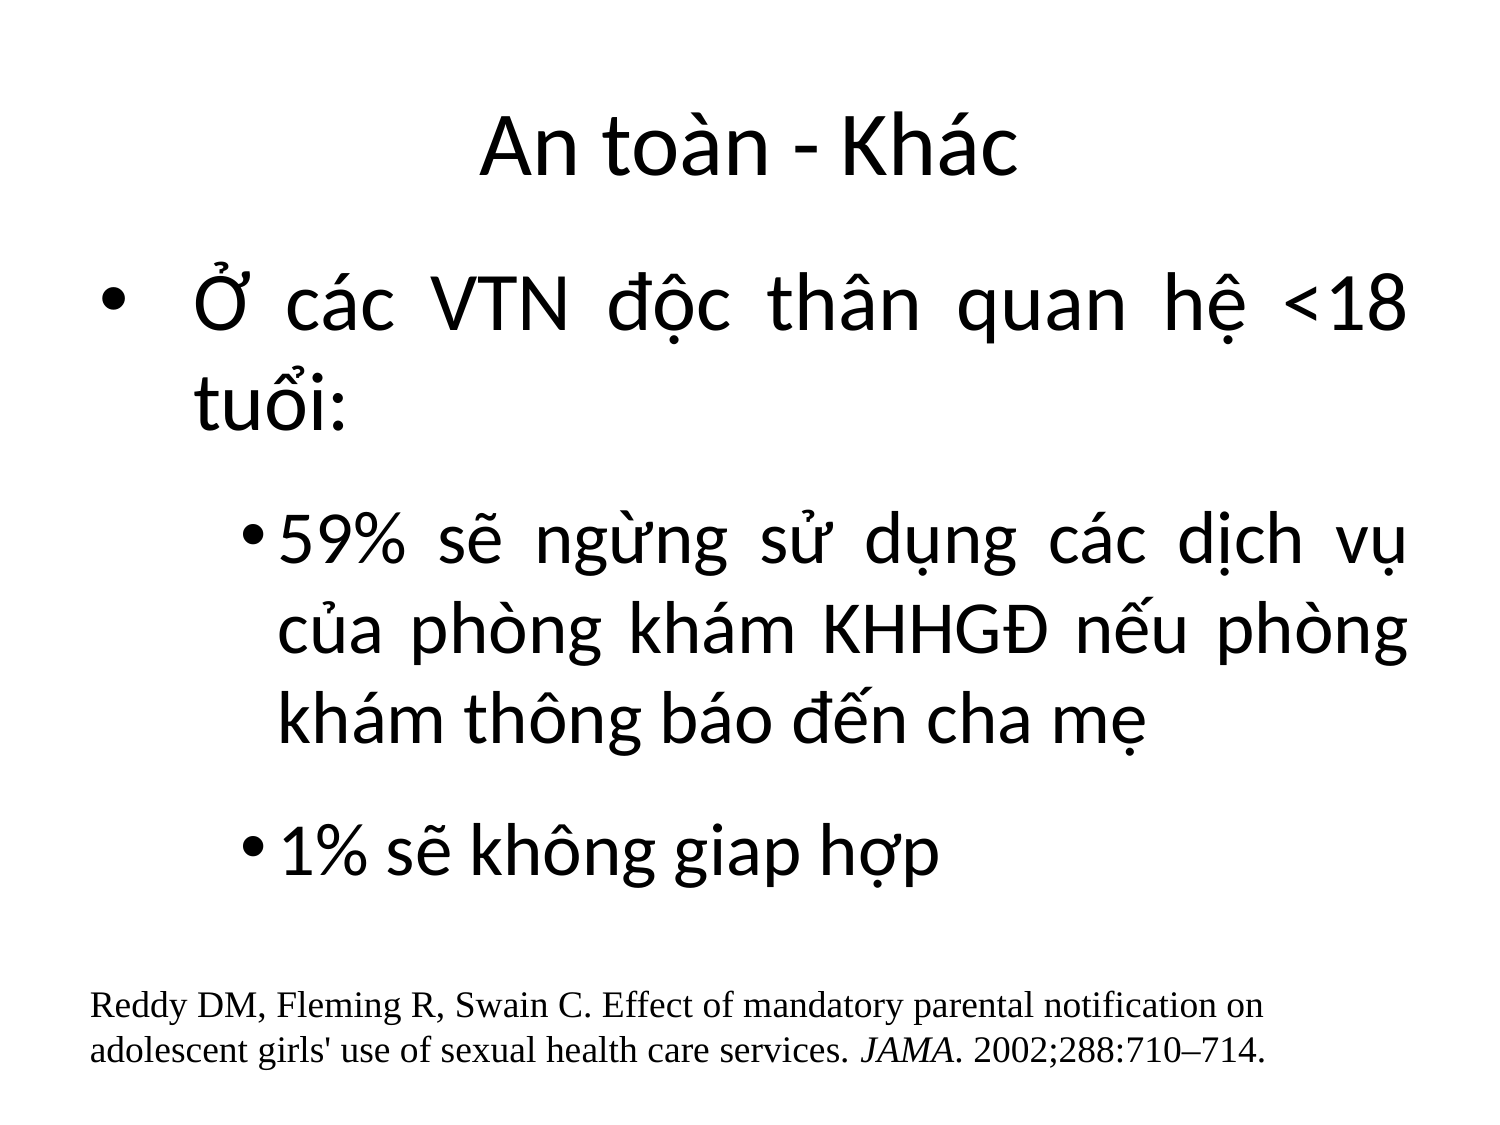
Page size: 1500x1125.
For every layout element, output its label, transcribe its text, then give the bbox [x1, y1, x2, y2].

list Ở các VTN độc thân quan hệ <18 tuổi: 59% sẽ ngừng sử dụng các dịch vụ của phòng khám KHHGĐ nếu phòng khám thông báo đến cha mẹ 1% sẽ không giap hợp [75, 240, 1425, 972]
title An toàn - Khác [75, 45, 1425, 233]
text_box Reddy DM, Fleming R, Swain C. Effect of mandatory parental notification on adolescent girls' use of sexual health care services. JAMA. 2002;288:710–714. [74, 972, 1425, 1078]
